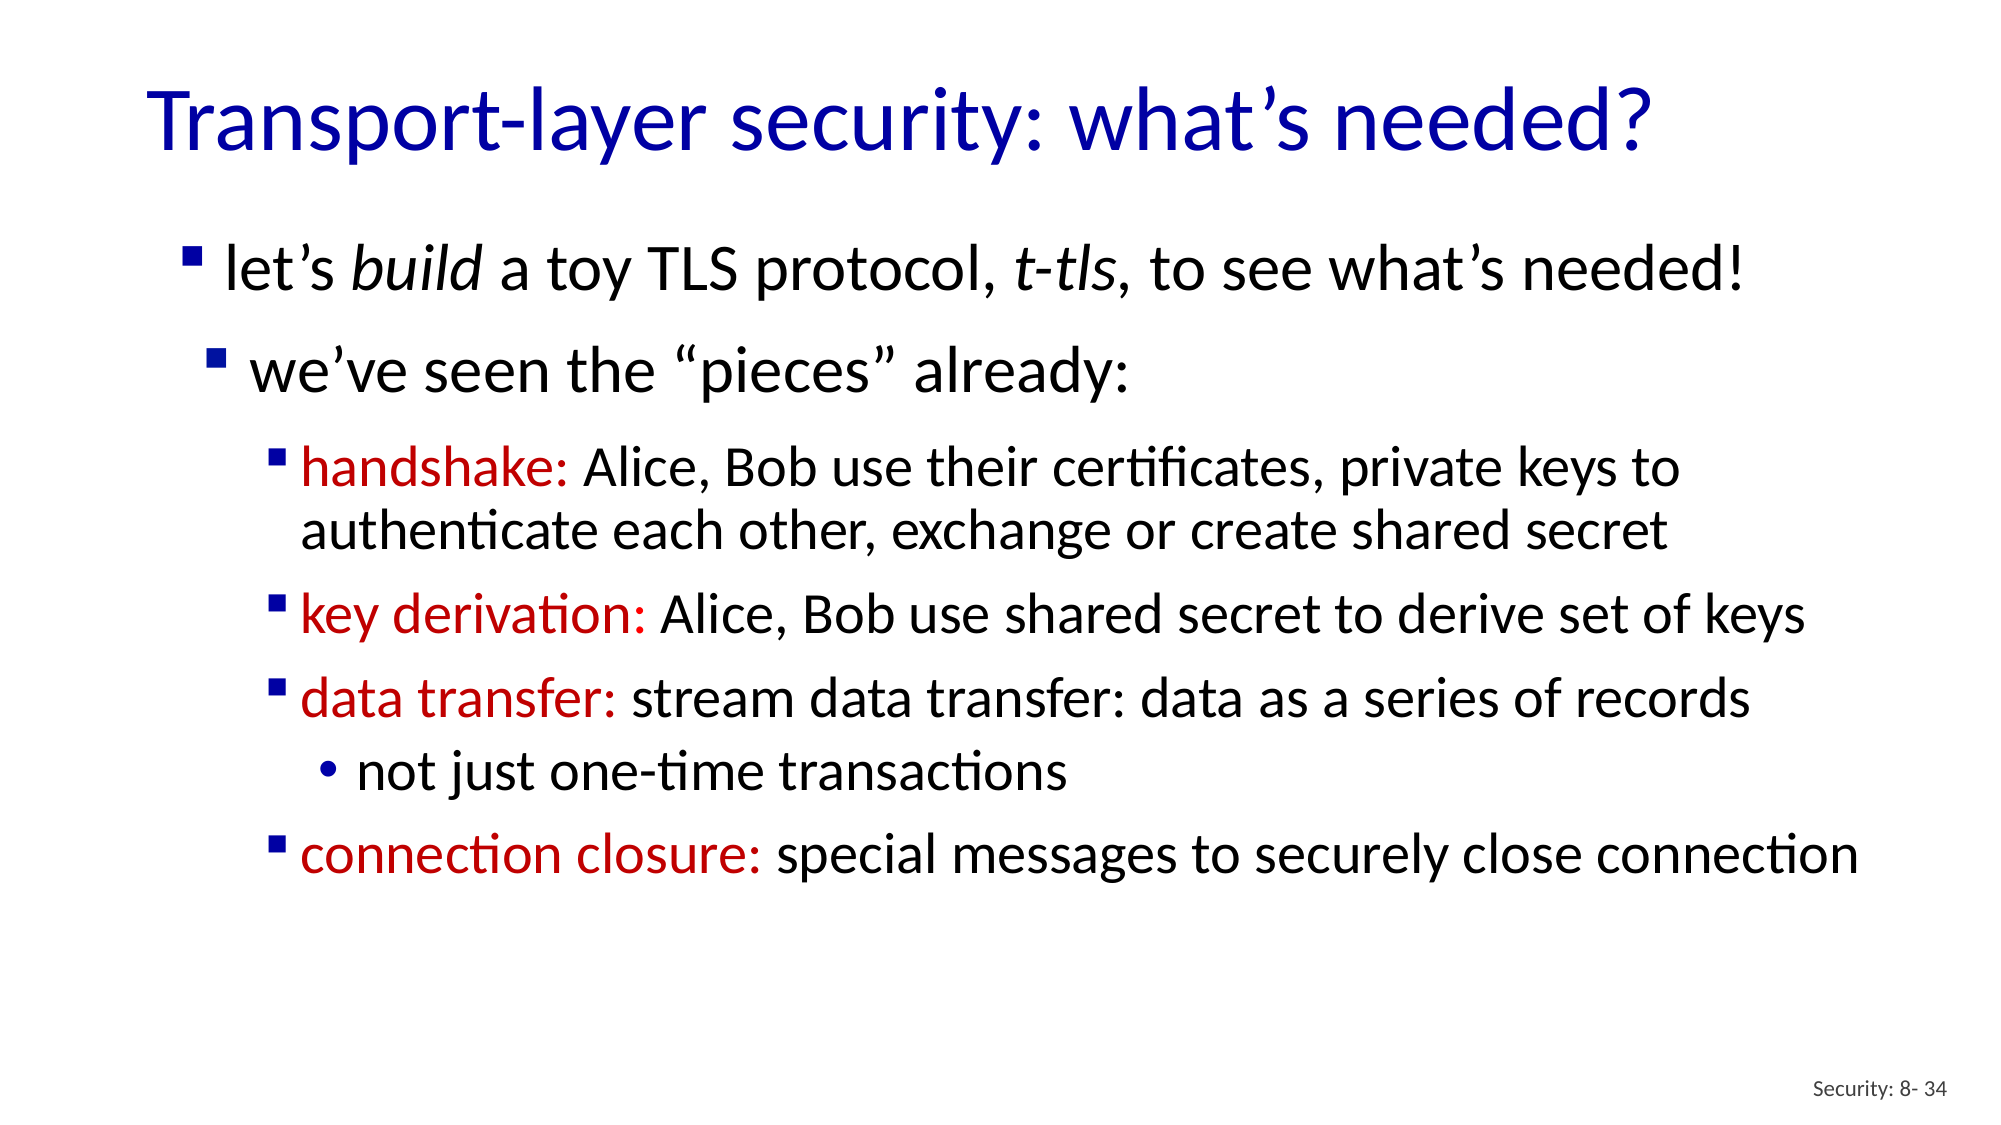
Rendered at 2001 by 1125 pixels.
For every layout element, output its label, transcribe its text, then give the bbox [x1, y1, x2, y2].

title Transport-layer security: what’s needed? [131, 47, 1909, 195]
text_box let’s build a toy TLS protocol, t-tls, to see what’s needed! [162, 224, 1901, 329]
text_box we’ve seen the “pieces” already: [186, 318, 1148, 414]
text_box handshake: Alice, Bob use their certificates, private keys to authenticate each other, exchange or create shared secret key derivation: Alice, Bob use shared secret to derive set of keys data transfer: stream data transfer: data as a series of records not just one-time transactions connection closure: special messages to securely close connection [227, 429, 1961, 1020]
slide_number Security: 8- 34 [1512, 1056, 1963, 1117]
